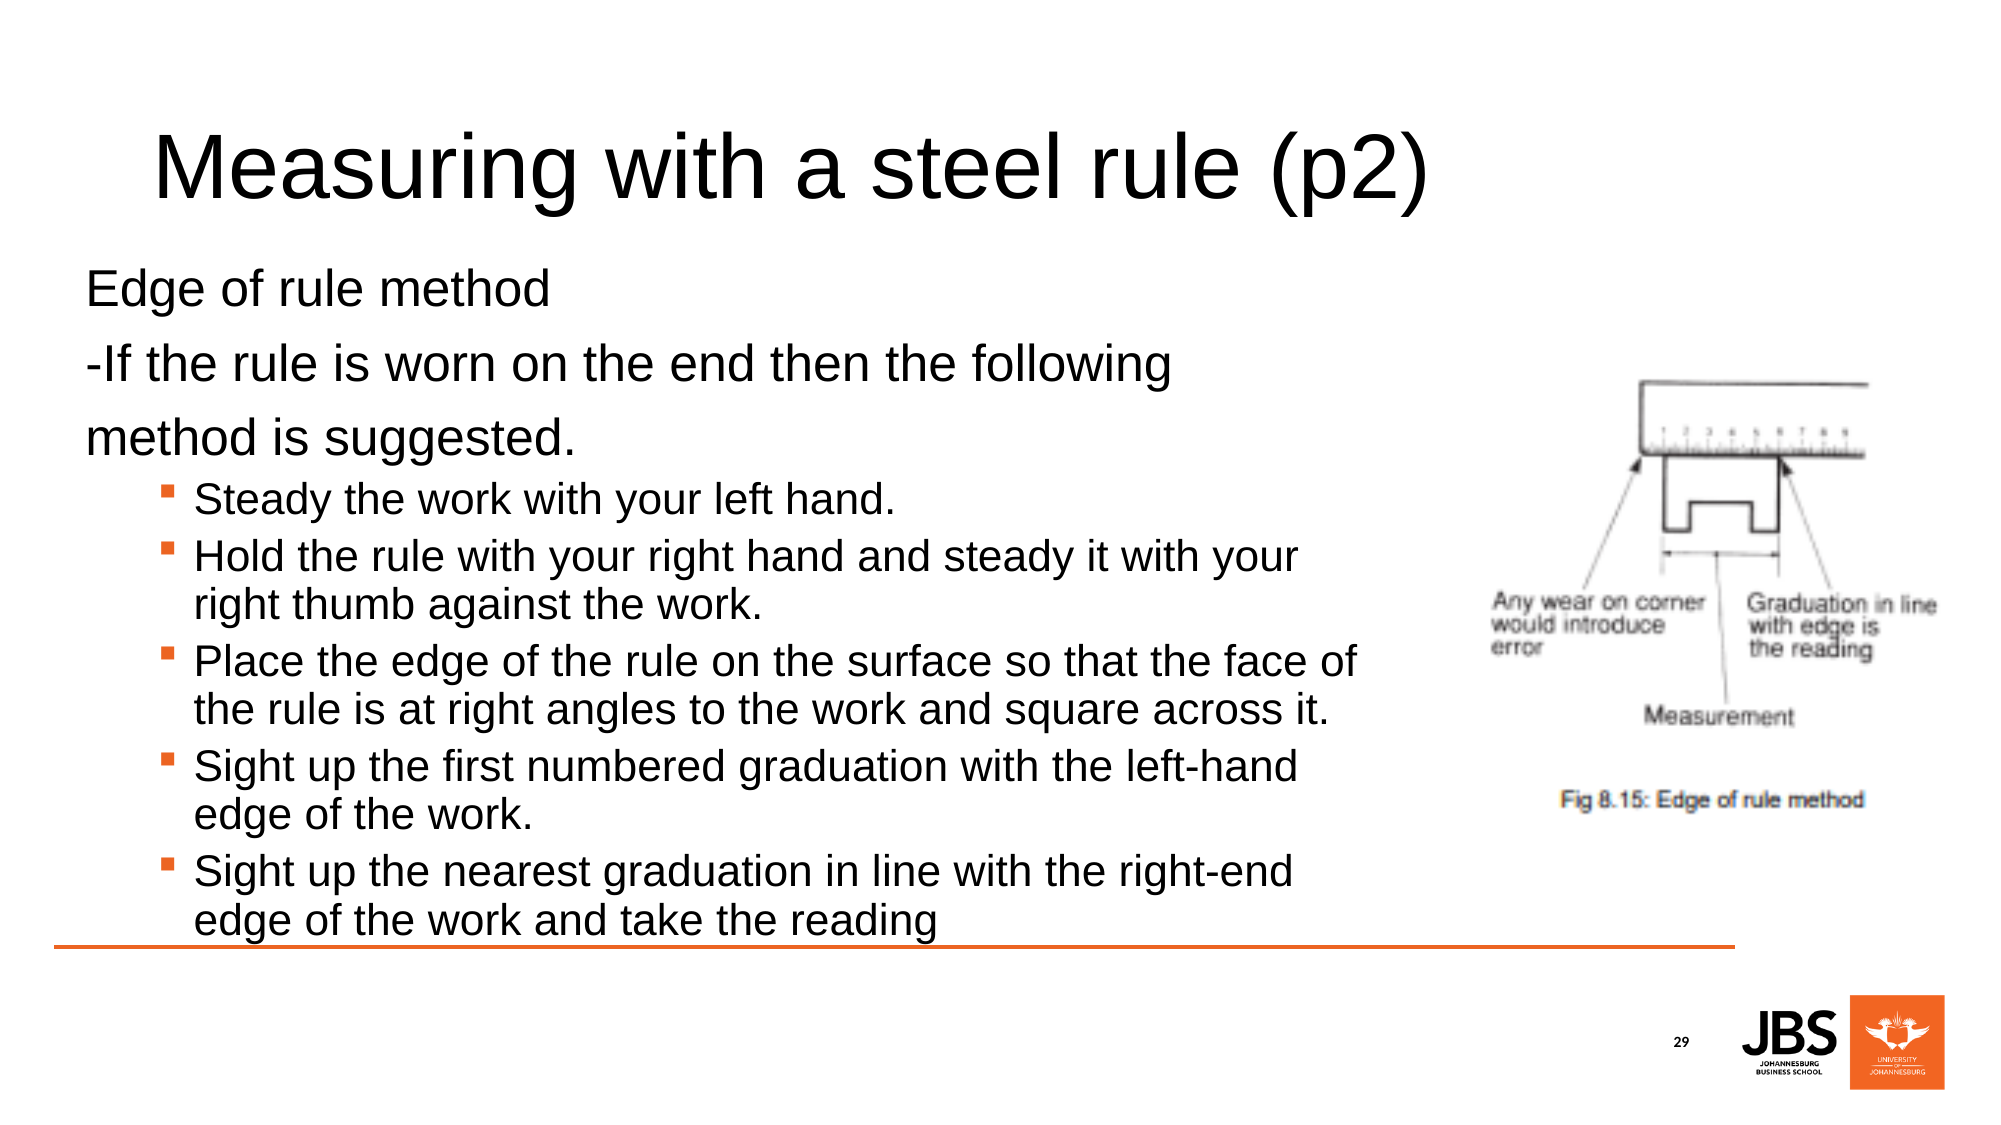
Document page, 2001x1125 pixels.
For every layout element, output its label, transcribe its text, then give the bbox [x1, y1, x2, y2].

picture [1447, 369, 1955, 841]
list Edge of rule method -If the rule is worn on the end then the following method is suggested. Steady the work with your left hand. Hold the rule with your right hand and steady it with your right thumb against the work. Place the edge of the rule on the surface so that the face of the rule is at right angles to the work and square across it. Sight up the first numbered graduation with the left-hand edge of the work. Sight up the nearest graduation in line with the right-end edge of the work and take the reading [70, 254, 1390, 969]
picture [1728, 981, 1958, 1103]
title Measuring with a steel rule (p2) [137, 59, 1863, 278]
